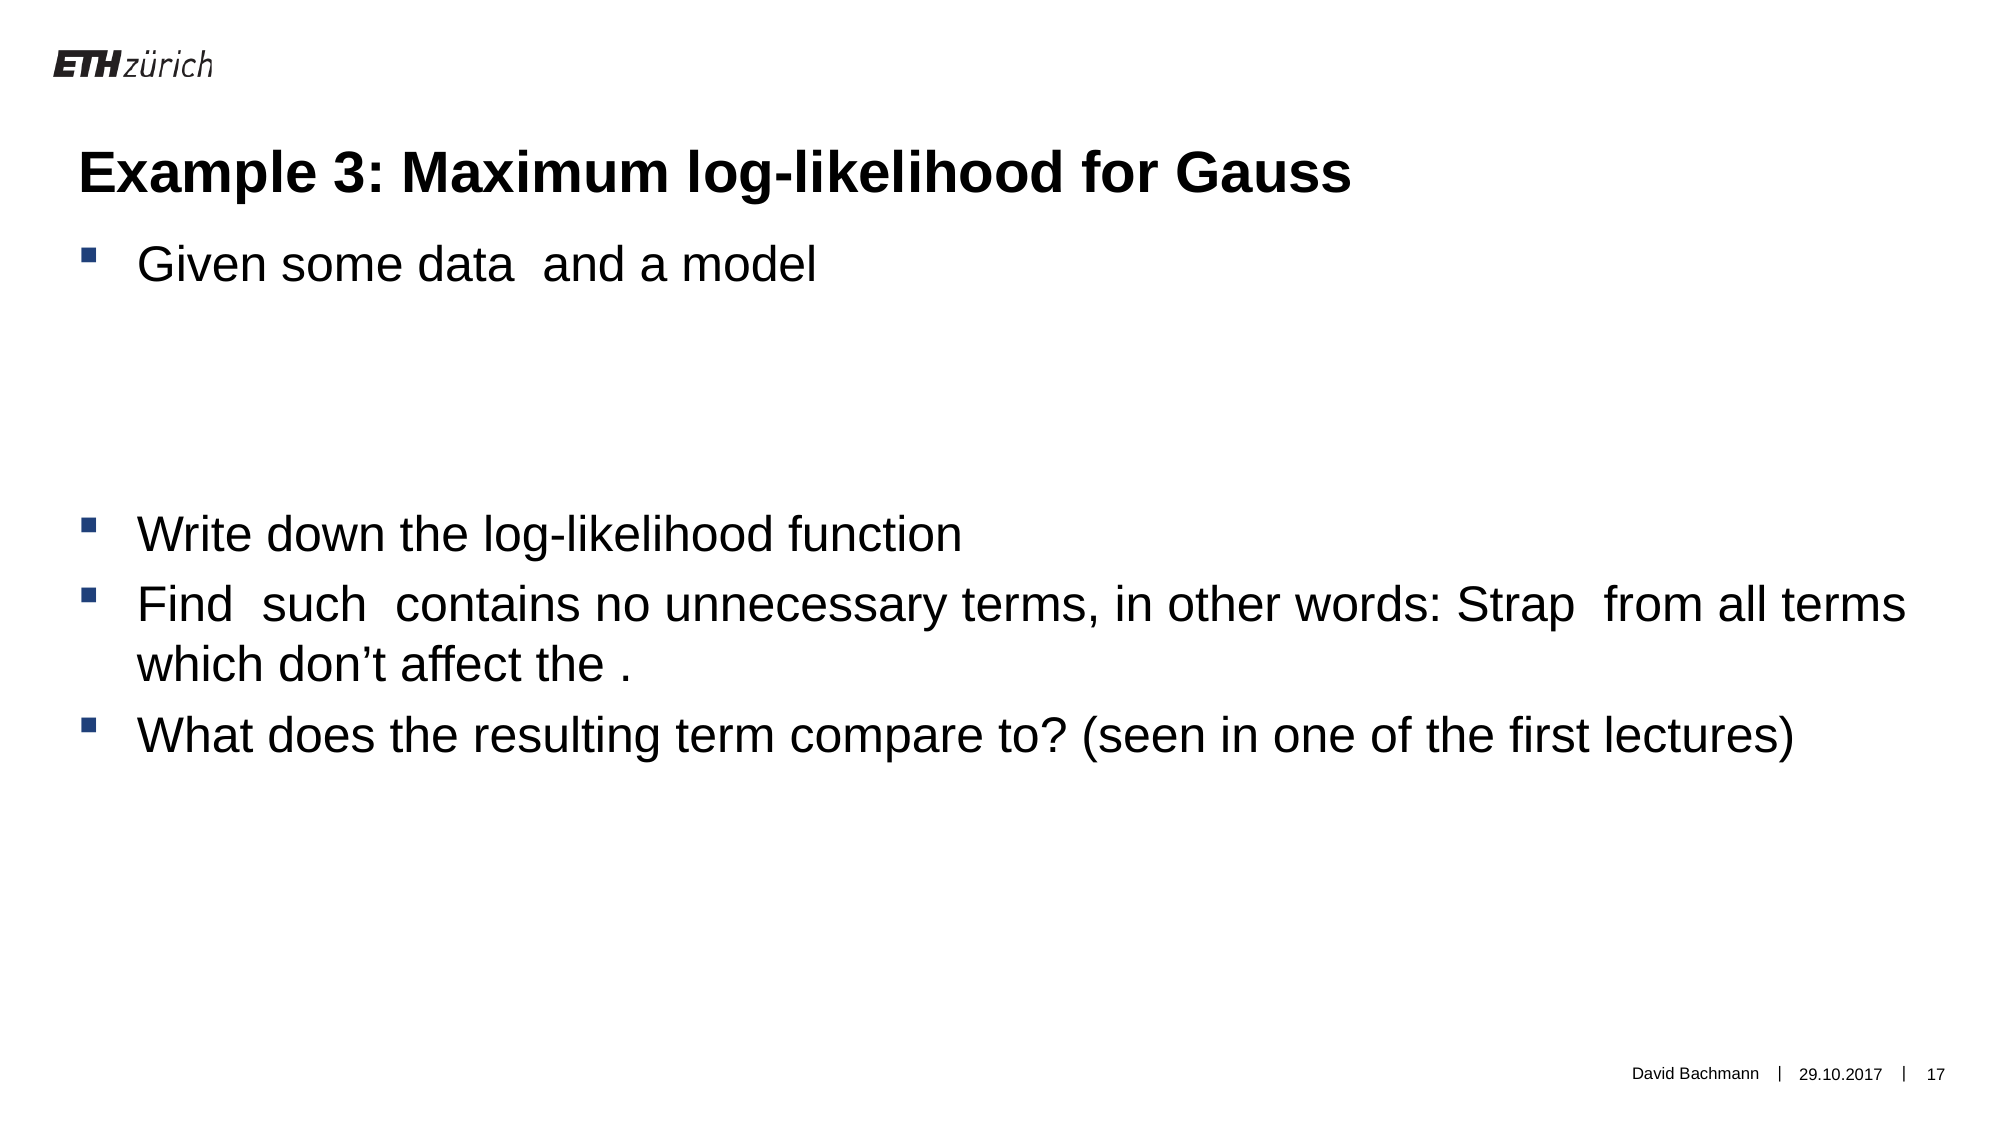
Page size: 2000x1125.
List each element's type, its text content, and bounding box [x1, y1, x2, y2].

slide_number 17 [1906, 1034, 1966, 1112]
footer David Bachmann [999, 1034, 1760, 1111]
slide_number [1790, 1034, 1892, 1112]
text_box Example 3: Maximum log-likelihood for Gauss [54, 125, 1948, 285]
